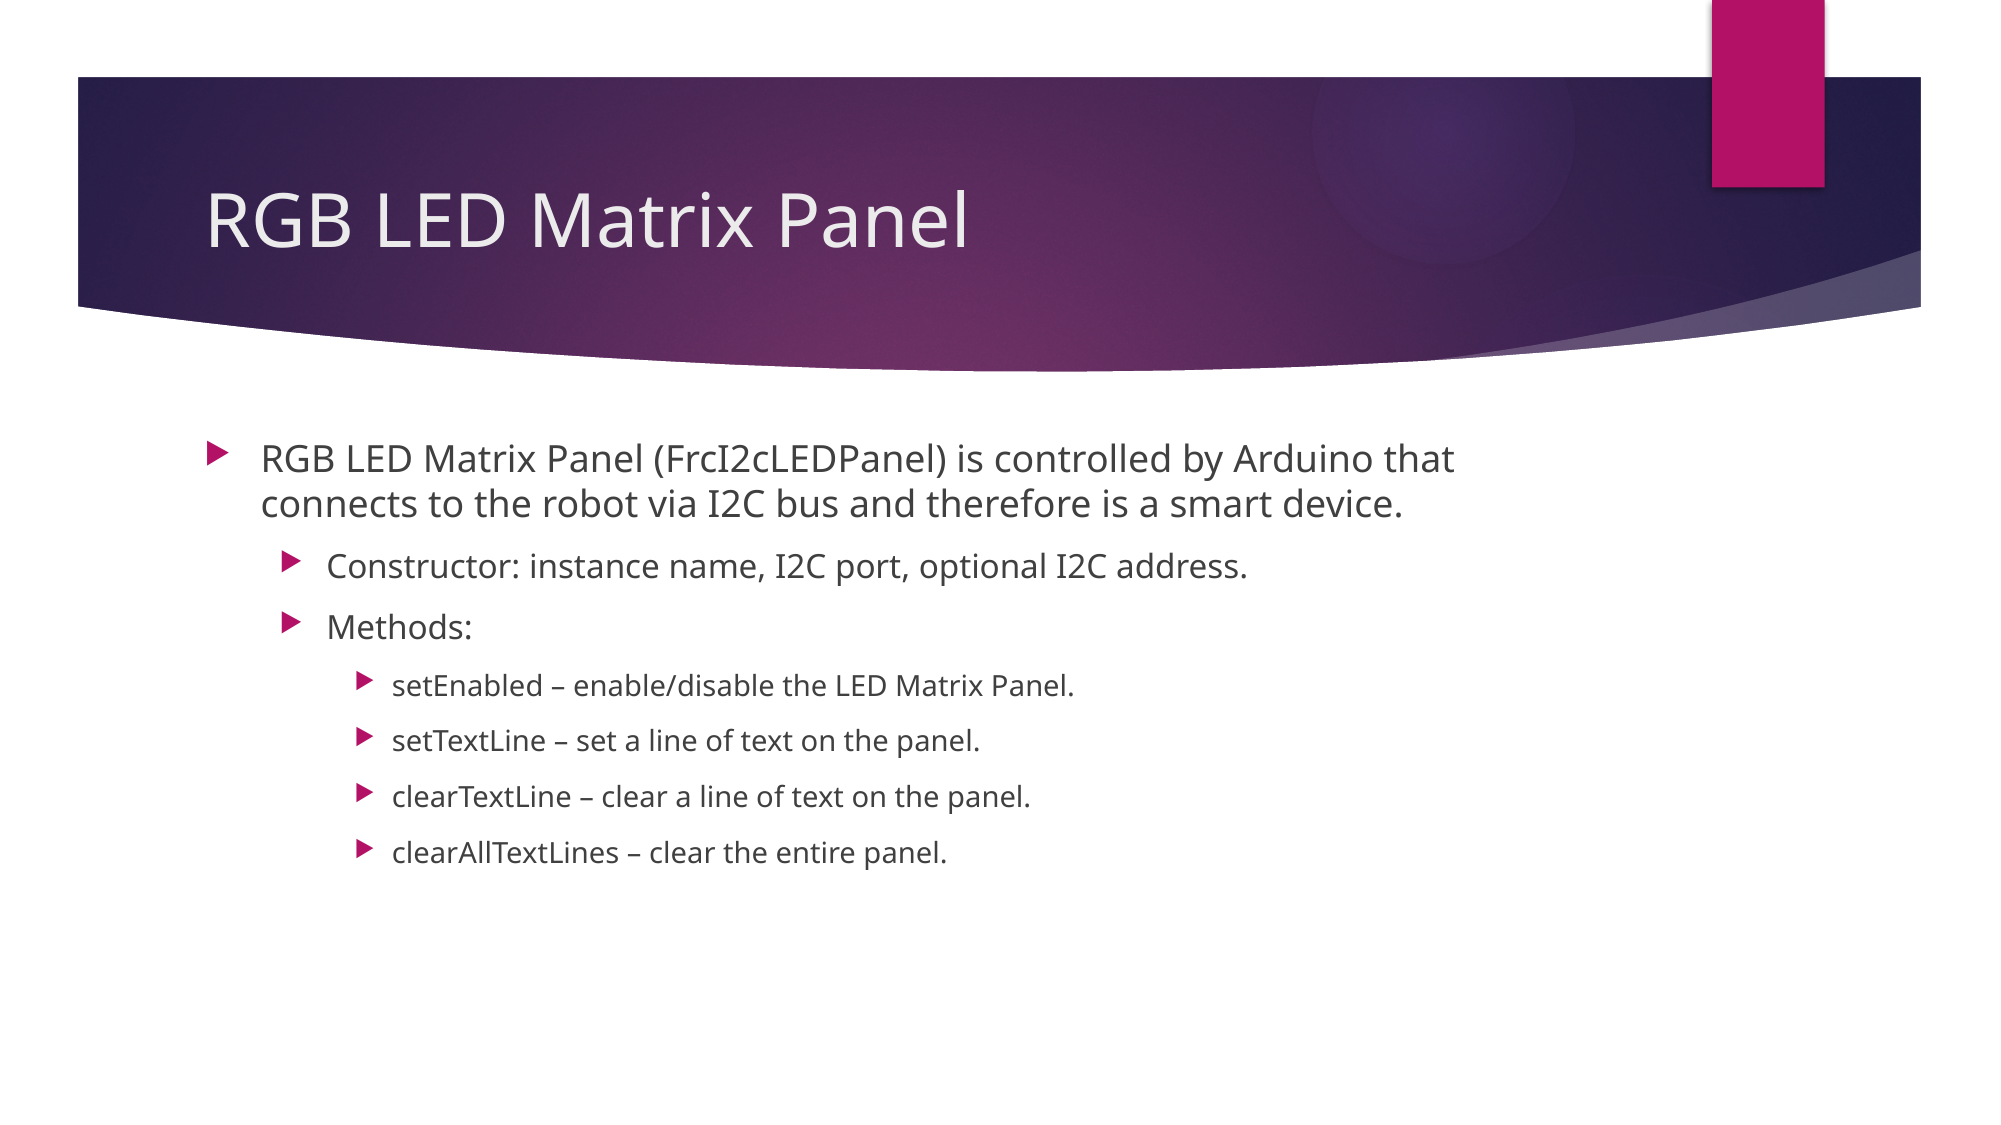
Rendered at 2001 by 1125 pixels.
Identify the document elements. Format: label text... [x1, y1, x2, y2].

list RGB LED Matrix Panel (FrcI2cLEDPanel) is controlled by Arduino that connects to the robot via I2C bus and therefore is a smart device. Constructor: instance name, I2C port, optional I2C address. Methods: setEnabled – enable/disable the LED Matrix Panel. setTextLine – set a line of text on the panel. clearTextLine – clear a line of text on the panel. clearAllTextLines – clear the entire panel. [189, 427, 1638, 988]
title RGB LED Matrix Panel [189, 159, 1627, 276]
